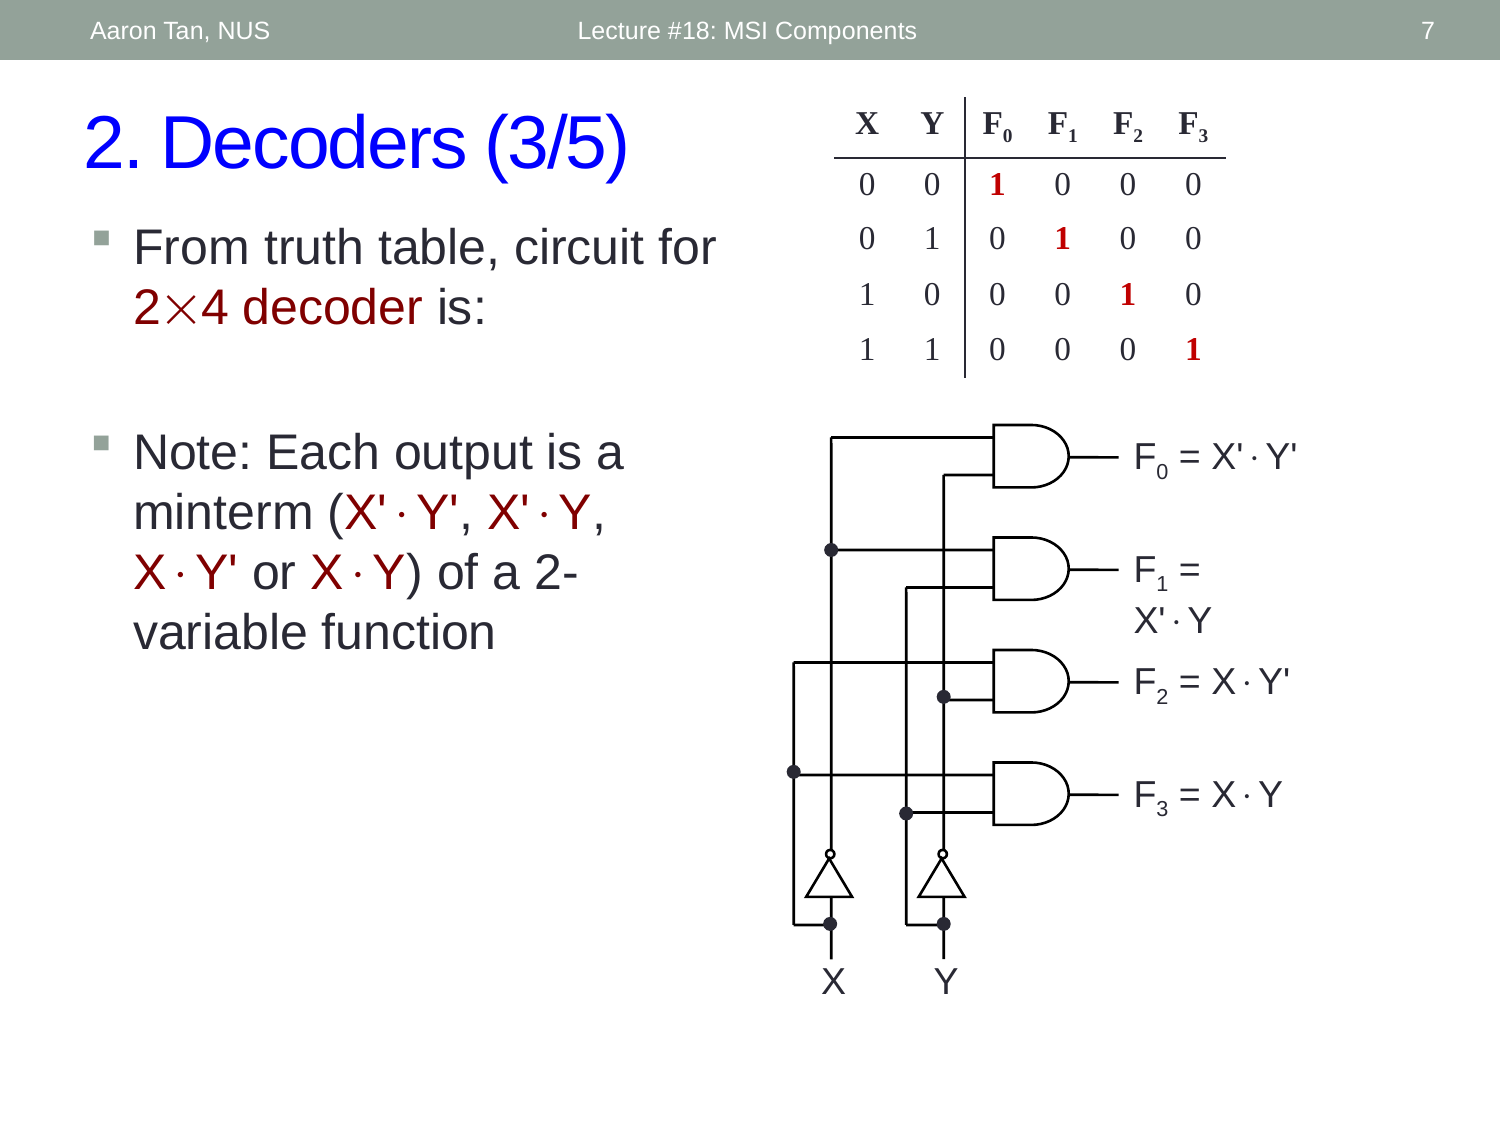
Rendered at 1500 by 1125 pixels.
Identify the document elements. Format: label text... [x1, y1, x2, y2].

table_cell 0 [1161, 213, 1226, 268]
table_cell 0 [900, 159, 964, 213]
table_cell 1 [1095, 268, 1161, 323]
table_cell 0 [1030, 159, 1095, 213]
table_cell 1 [834, 323, 900, 378]
text_box Note: Each output is a minterm (X'Y', X'Y, XY' or XY) of a 2-variable function [74, 412, 663, 700]
table_header F2 [1095, 97, 1161, 157]
slide_number 7 [1308, 3, 1450, 57]
title 2. Decoders (3/5) [68, 86, 1474, 192]
table_cell 0 [1030, 268, 1095, 323]
text_box From truth table, circuit for 24 decoder is: [75, 206, 788, 363]
table_cell 0 [1095, 213, 1161, 268]
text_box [787, 424, 1313, 1011]
table_cell 1 [900, 213, 964, 268]
table_cell 0 [1095, 159, 1161, 213]
table_cell 0 [900, 268, 964, 323]
table_cell 1 [966, 159, 1030, 213]
slide_number Aaron Tan, NUS [75, 3, 550, 57]
table_cell 1 [834, 268, 900, 323]
table_header F3 [1161, 97, 1226, 157]
table_cell 1 [900, 323, 964, 378]
table_cell 0 [834, 213, 900, 268]
table_cell 0 [966, 213, 1030, 268]
table_cell 0 [1030, 323, 1095, 378]
table_header F1 [1030, 97, 1095, 157]
table_header X [834, 97, 900, 157]
table_cell 0 [966, 268, 1030, 323]
table_cell 1 [1030, 213, 1095, 268]
table_header F0 [966, 97, 1030, 157]
table_cell 0 [834, 159, 900, 213]
table_cell 0 [1161, 268, 1226, 323]
table_cell 0 [1095, 323, 1161, 378]
table_cell 0 [966, 323, 1030, 378]
table_cell 0 [1161, 159, 1226, 213]
table_header Y [900, 97, 964, 157]
footer Lecture #18: MSI Components [562, 3, 1238, 57]
table_cell 1 [1161, 323, 1226, 378]
